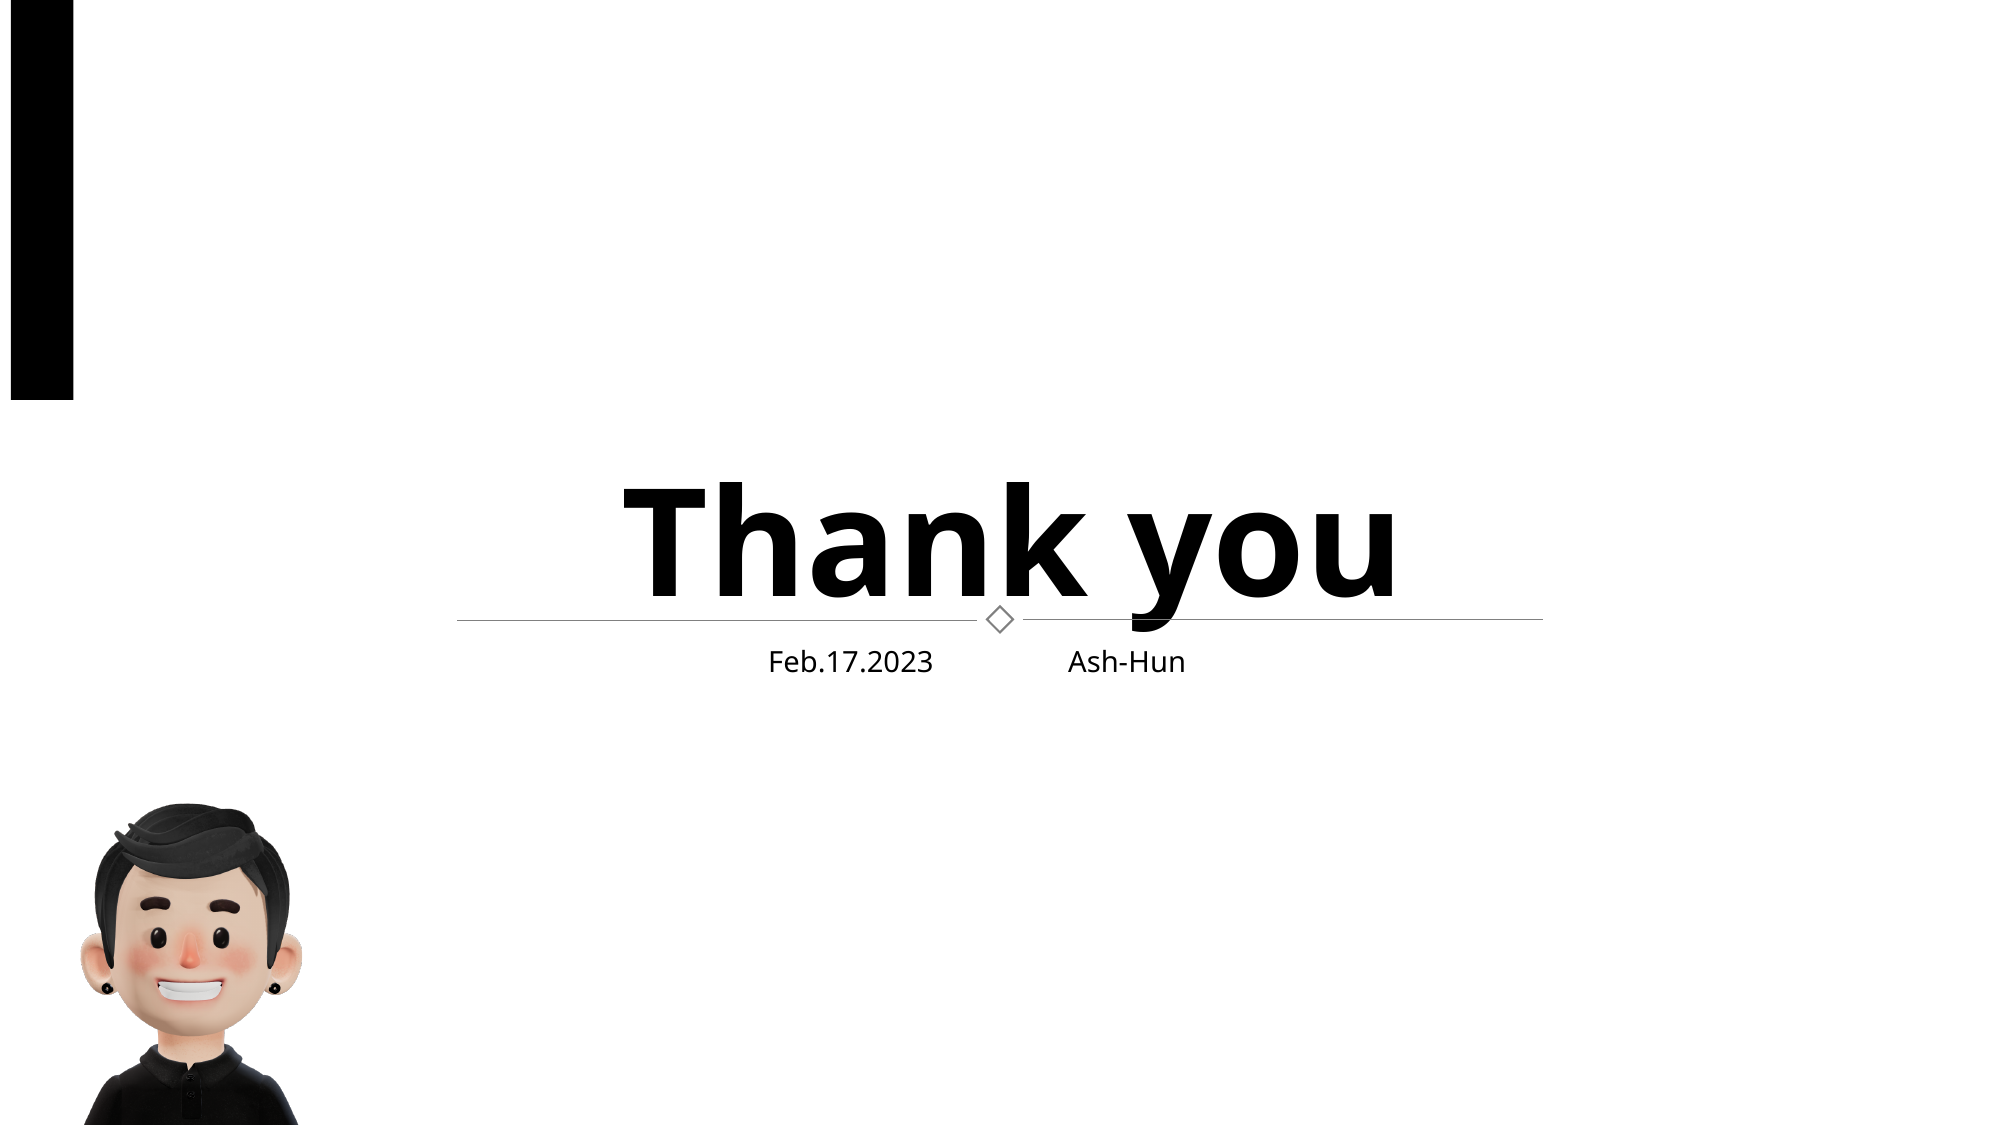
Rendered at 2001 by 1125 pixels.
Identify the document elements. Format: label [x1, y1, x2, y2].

picture [0, 745, 382, 1125]
text_box [457, 438, 1543, 687]
